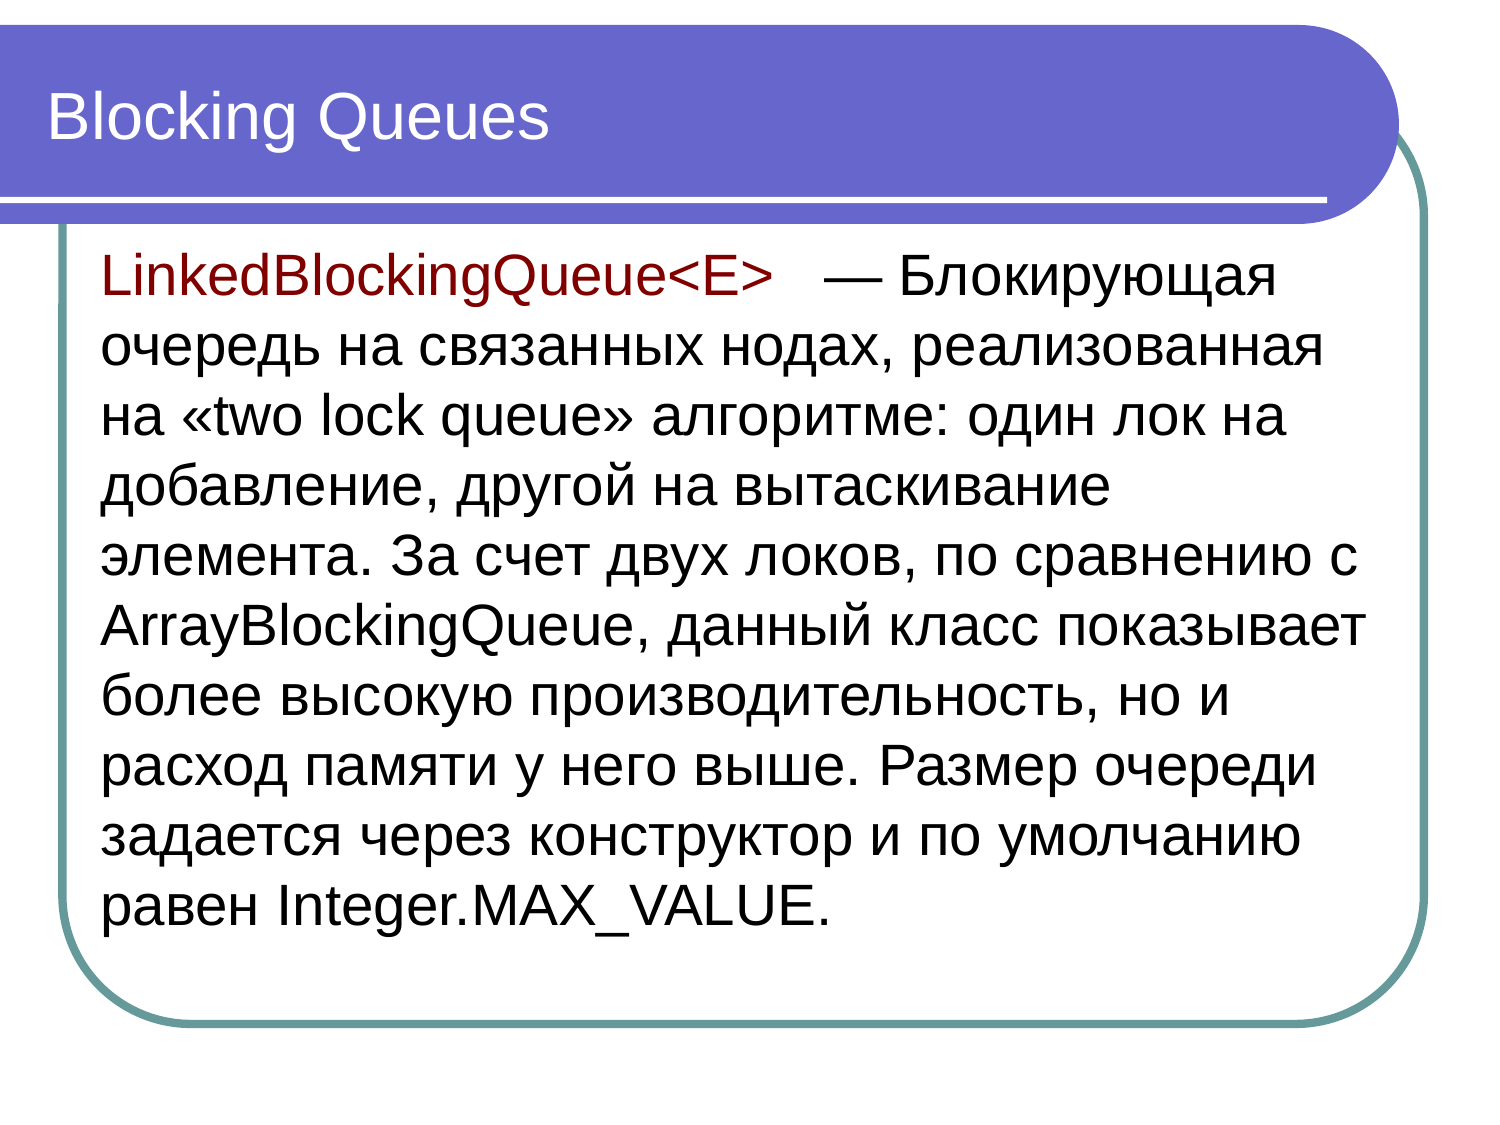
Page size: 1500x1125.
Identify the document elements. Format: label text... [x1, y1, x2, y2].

text_box [99, 982, 1400, 988]
text_box Blocking Queues [32, 37, 1347, 188]
text_box [82, 247, 1407, 982]
text_box LinkedBlockingQueue<E> — Блокирующая очередь на связанных нодах, реализованная на «two lock queue» алгоритме: один лок на добавление, другой на вытаскивание элемента. За счет двух локов, по сравнению с ArrayBlockingQueue, данный класс показывает более высокую производительность, но и расход памяти у него выше. Размер очереди задается через конструктор и по умолчанию равен Integer.MAX_VALUE. [85, 230, 1385, 945]
